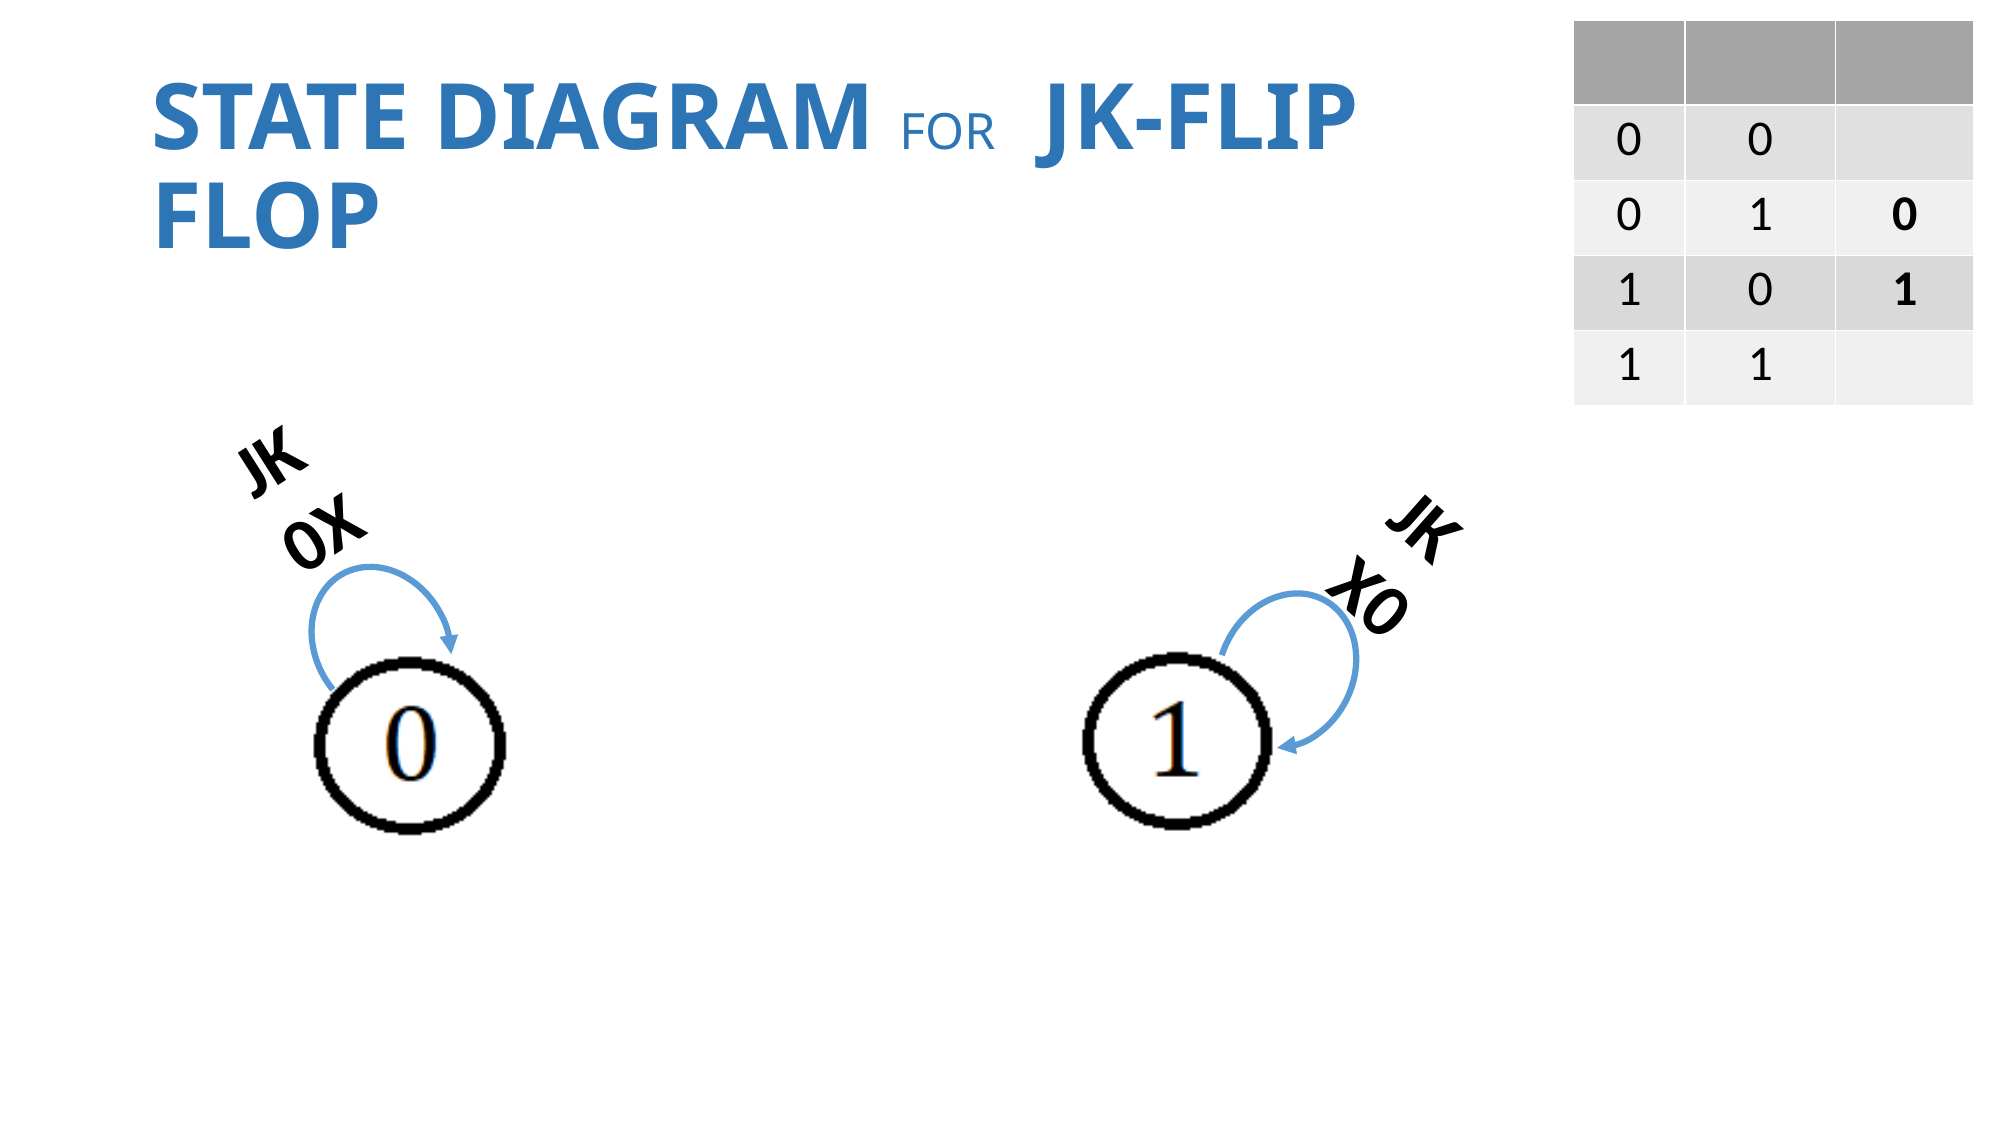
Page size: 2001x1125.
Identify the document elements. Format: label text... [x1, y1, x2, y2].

text_box JKX0 [1298, 452, 1527, 685]
title STATE DIAGRAM FOR JK-FLIP FLOP [136, 60, 1428, 279]
text_box [1235, 592, 1357, 753]
text_box [311, 566, 448, 627]
text_box JK0X [197, 367, 414, 603]
picture [284, 627, 1287, 853]
